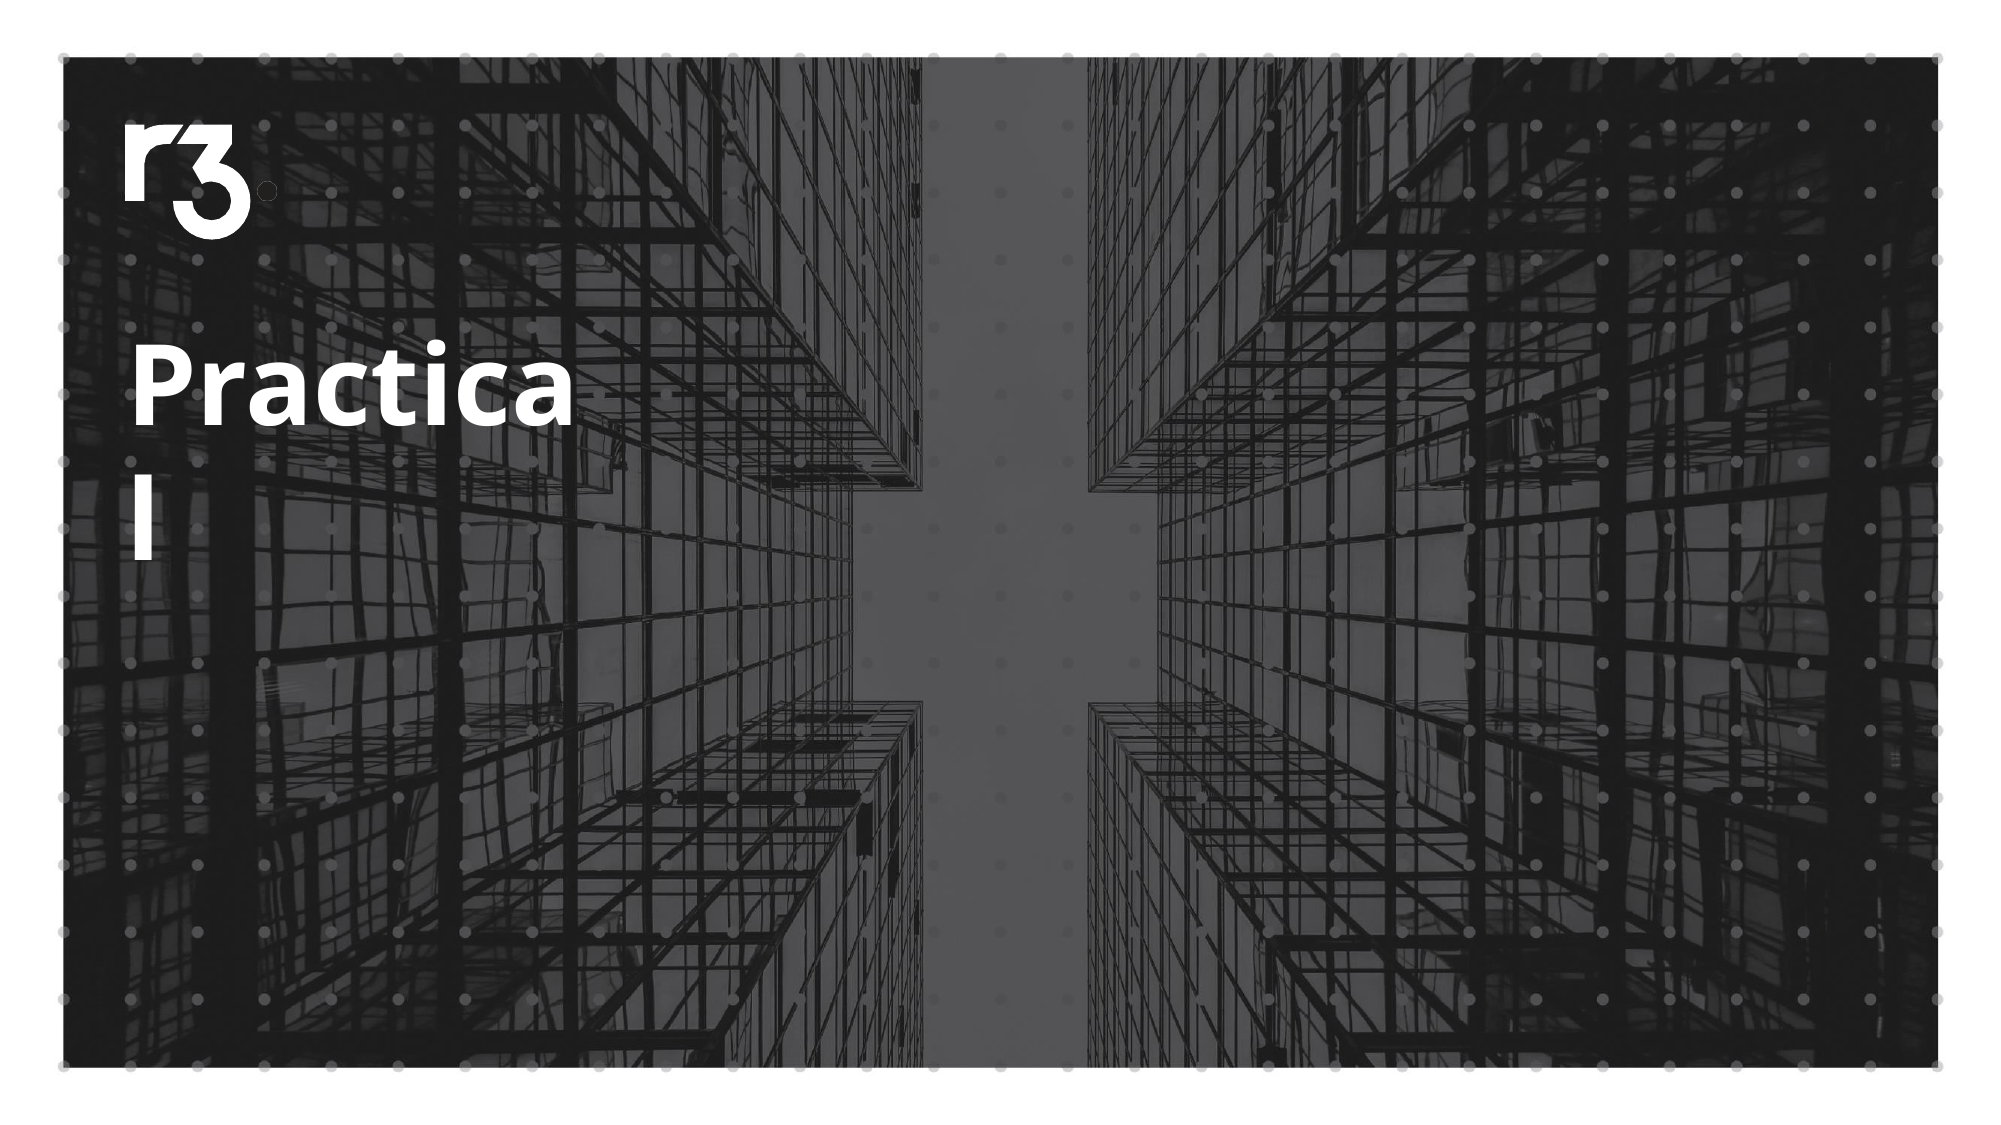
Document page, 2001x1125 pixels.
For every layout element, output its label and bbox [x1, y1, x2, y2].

text_box [53, 47, 1945, 1076]
